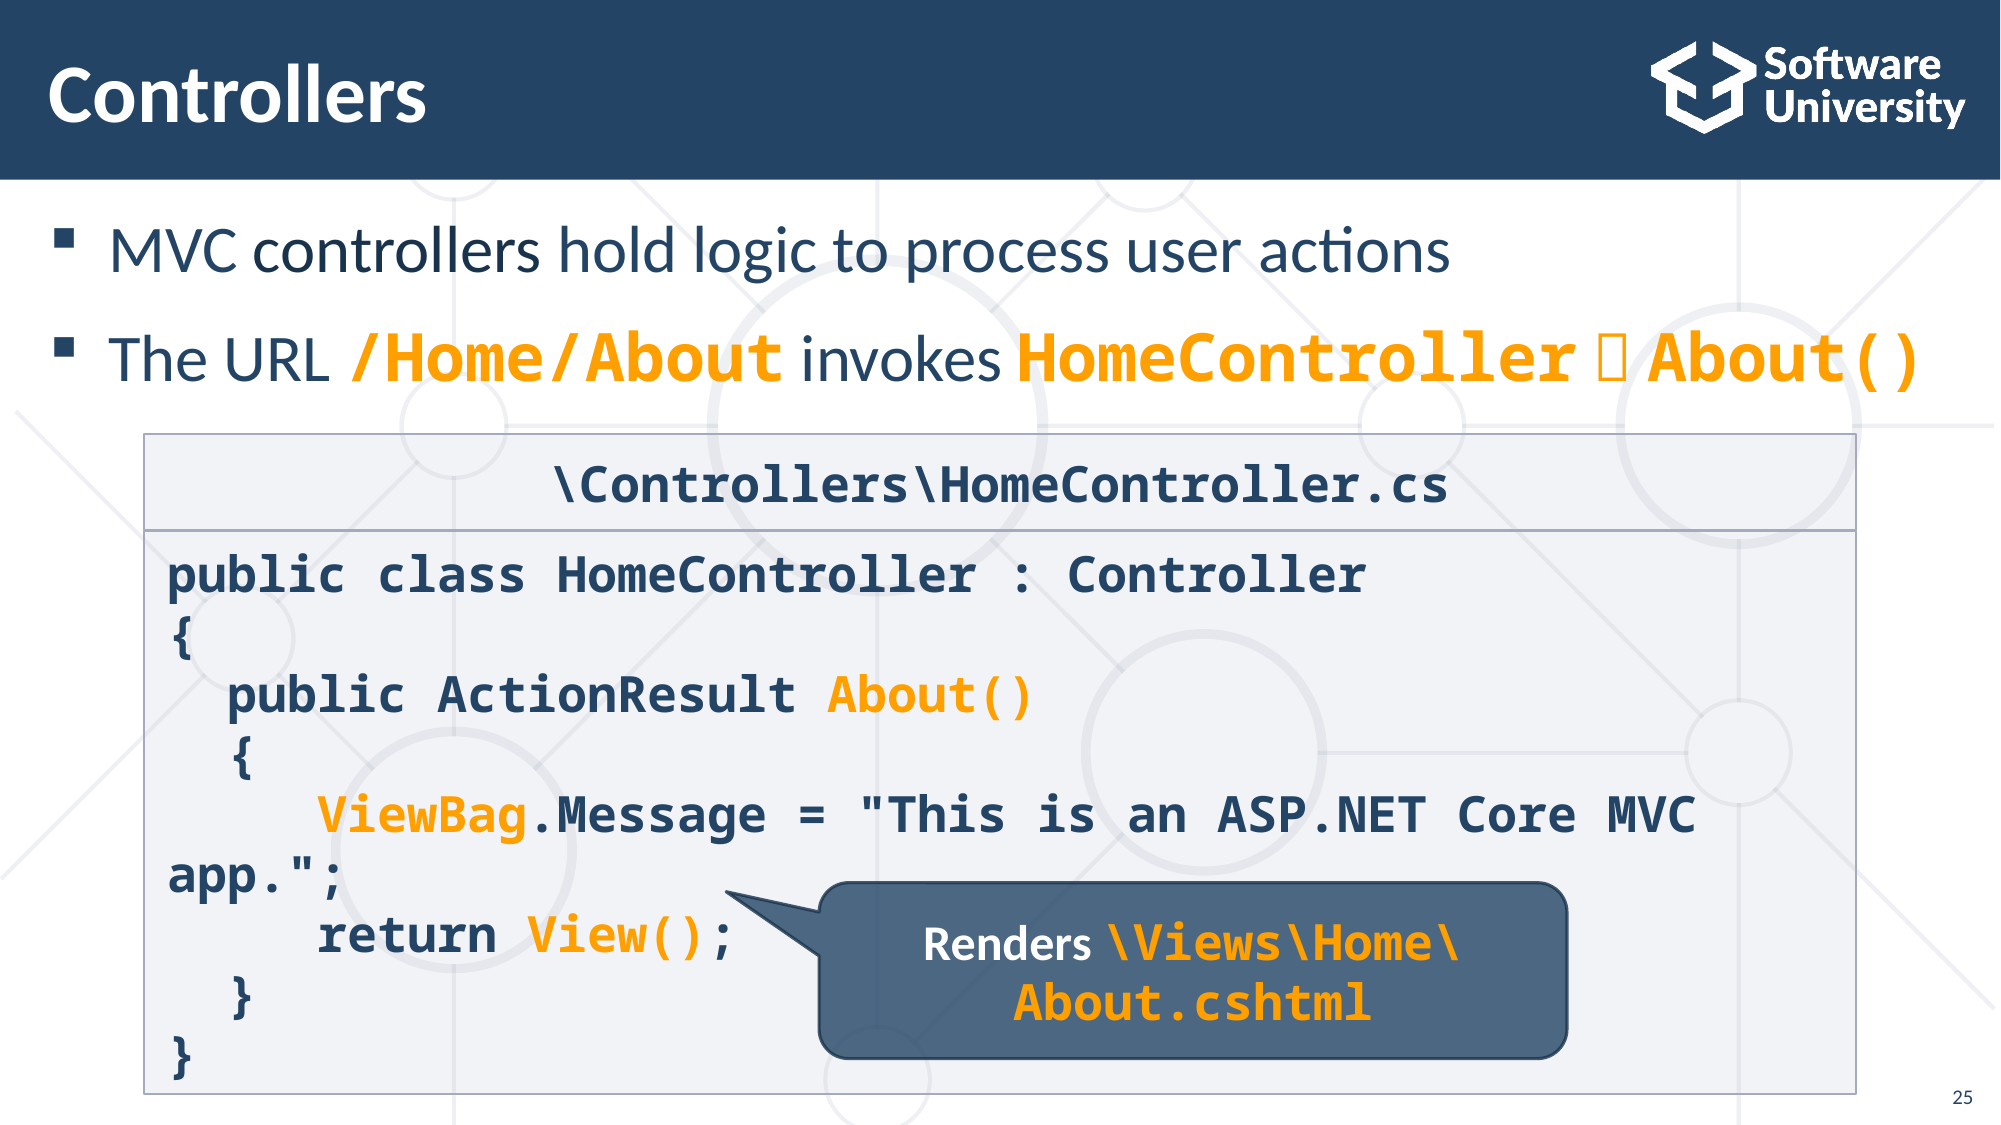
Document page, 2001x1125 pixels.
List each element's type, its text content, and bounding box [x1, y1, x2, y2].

picture [1651, 41, 1966, 134]
title Controllers [31, 16, 1625, 162]
text_box Renders \Views\Home\About.cshtml [825, 1051, 1561, 1061]
list MVC controllers hold logic to process user actions The URL /Home/About invokes HomeController  About() [31, 196, 1970, 1104]
slide_number 25 [1928, 1067, 1989, 1117]
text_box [143, 434, 1857, 1040]
